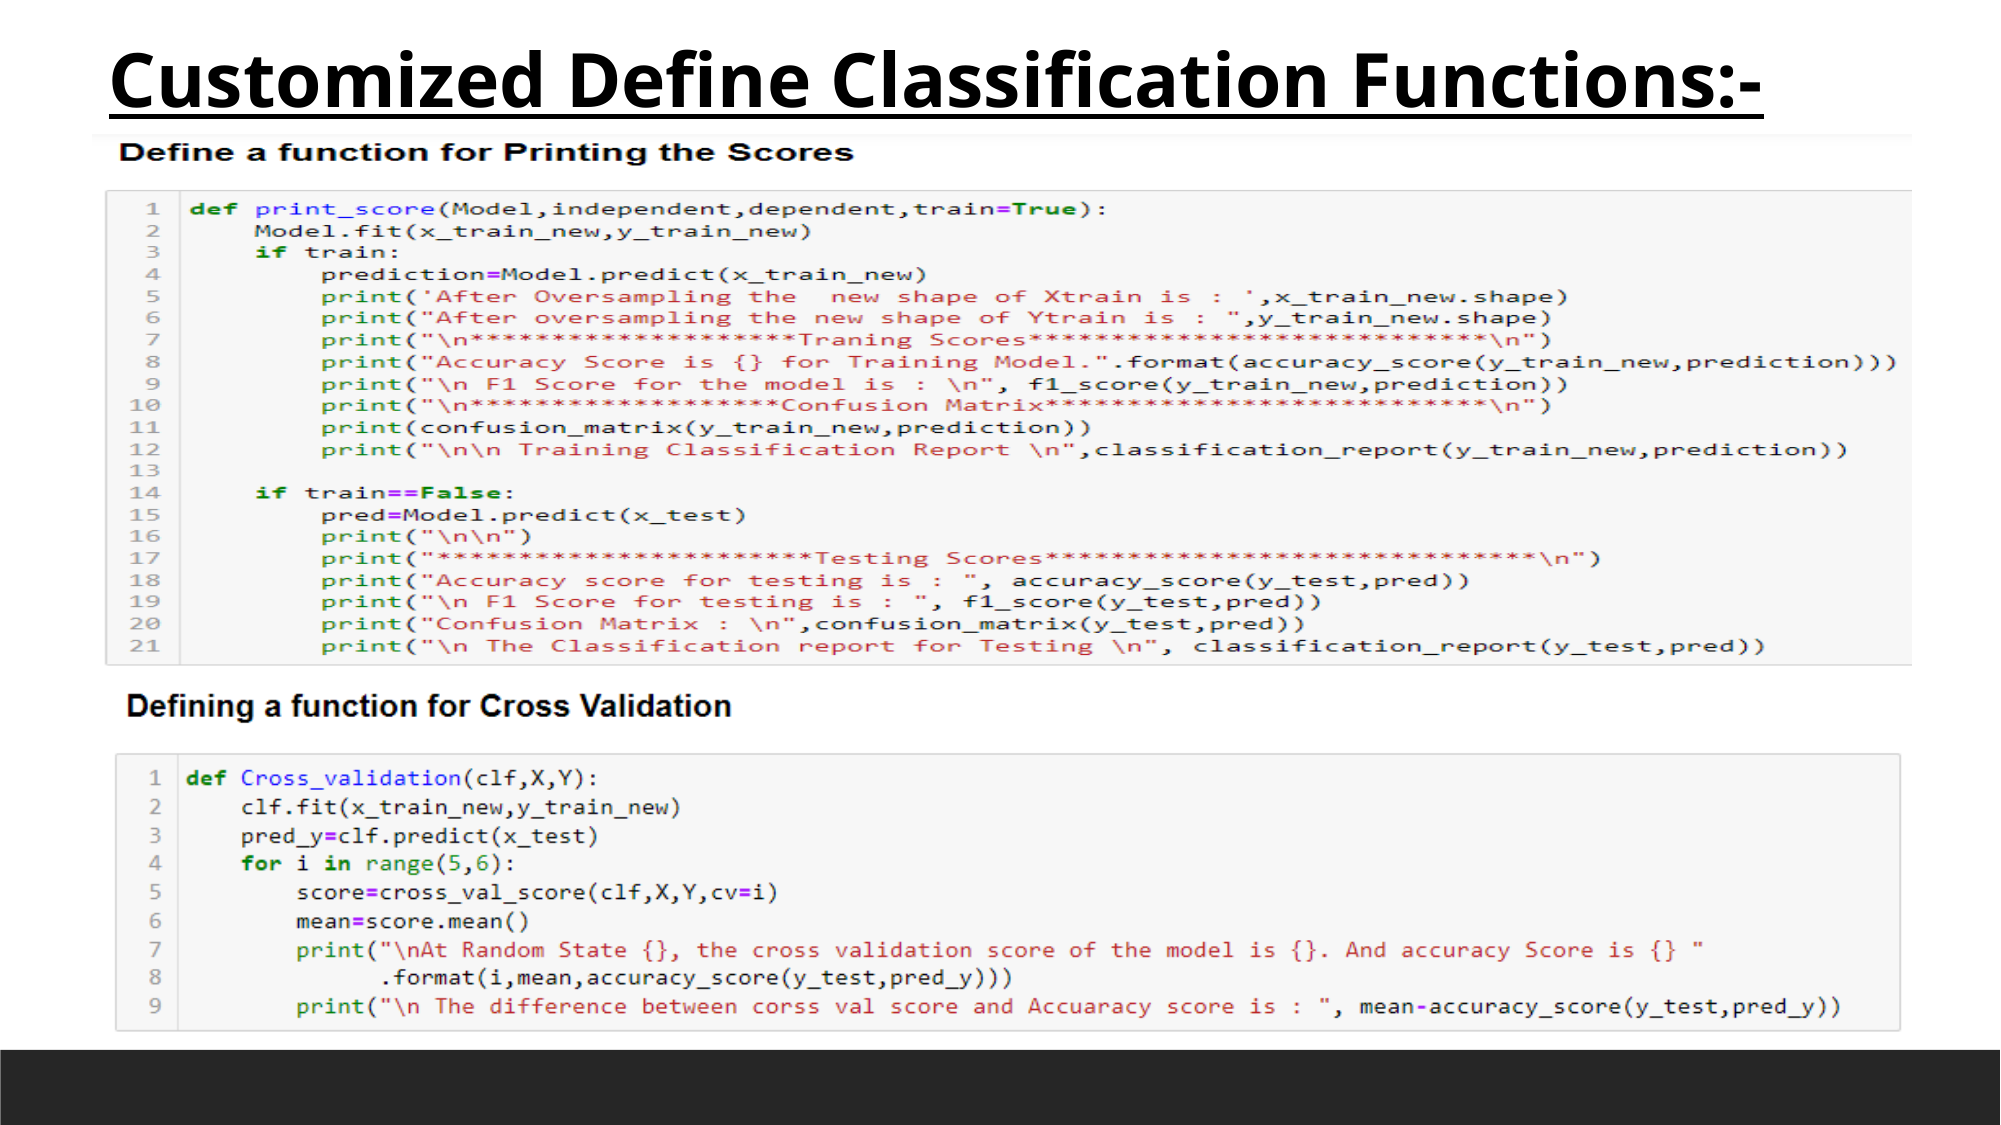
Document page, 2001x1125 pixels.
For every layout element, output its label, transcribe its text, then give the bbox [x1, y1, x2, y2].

picture [91, 133, 1912, 676]
text_box Customized Define Classification Functions:- [94, 25, 1805, 131]
picture [103, 682, 1917, 1044]
